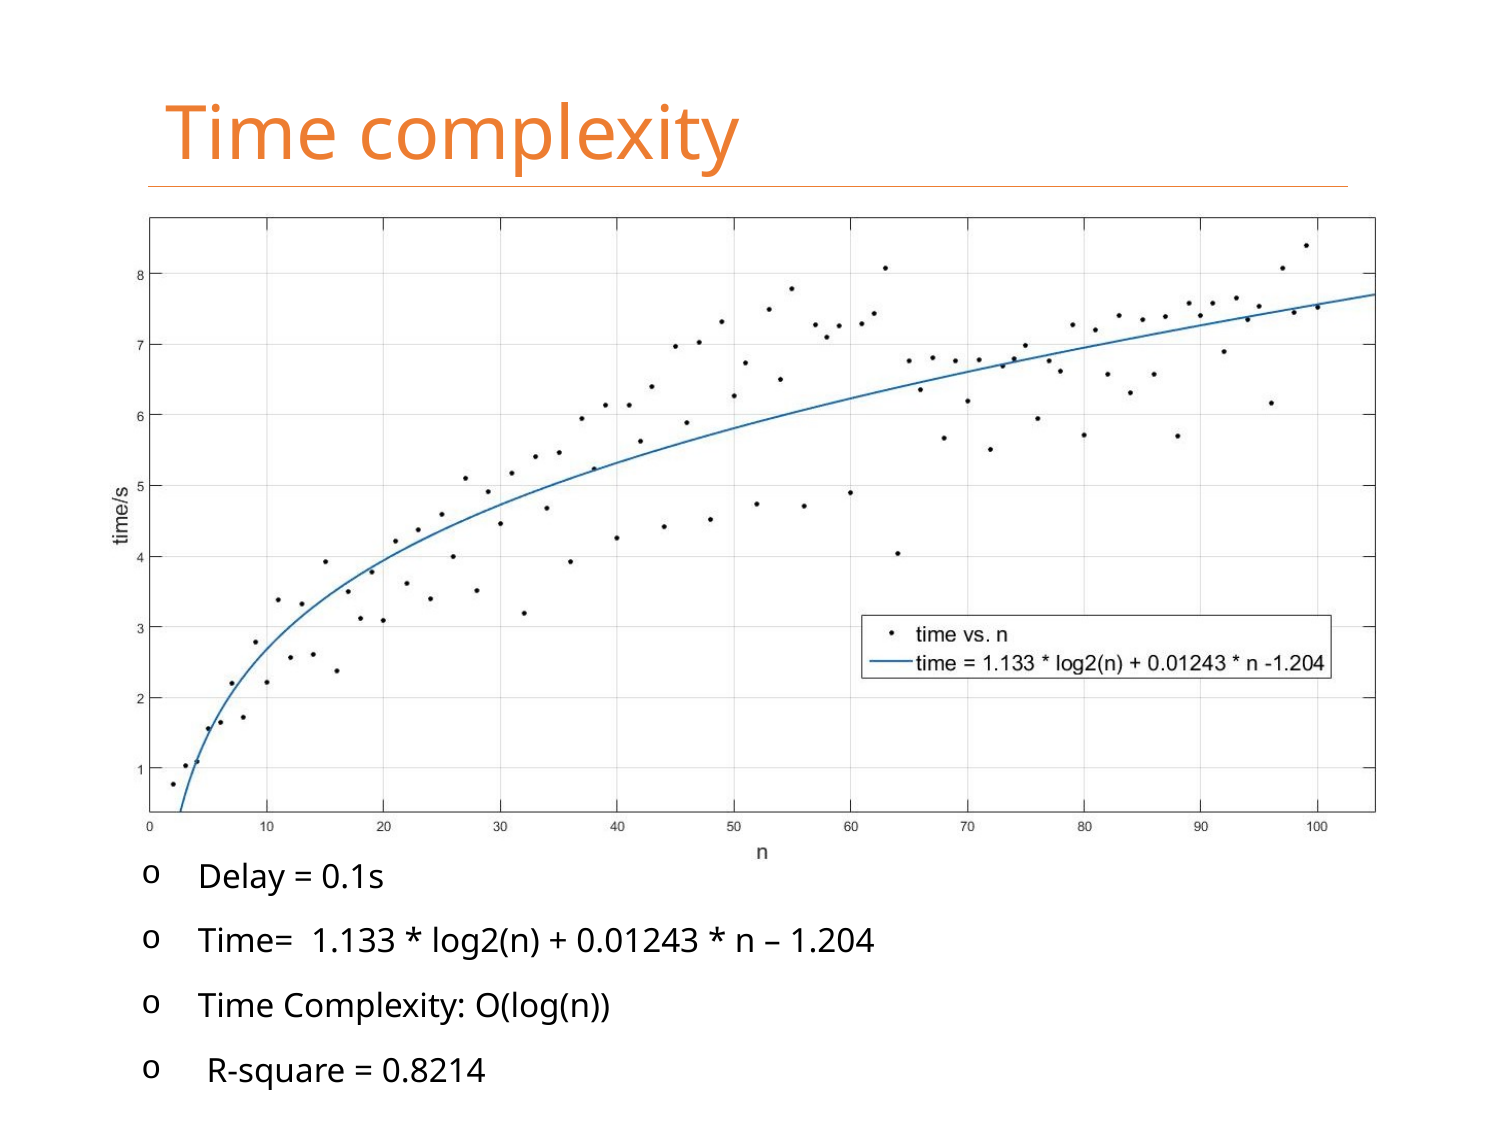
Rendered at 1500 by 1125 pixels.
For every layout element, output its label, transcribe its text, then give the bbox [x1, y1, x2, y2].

picture [109, 211, 1379, 862]
text_box Delay = 0.1s Time= 1.133 * log2(n) + 0.01243 * n – 1.204 Time Complexity: O(log(n)) R-square = 0.8214 [126, 862, 1314, 1097]
text_box Time complexity [150, 87, 1336, 210]
